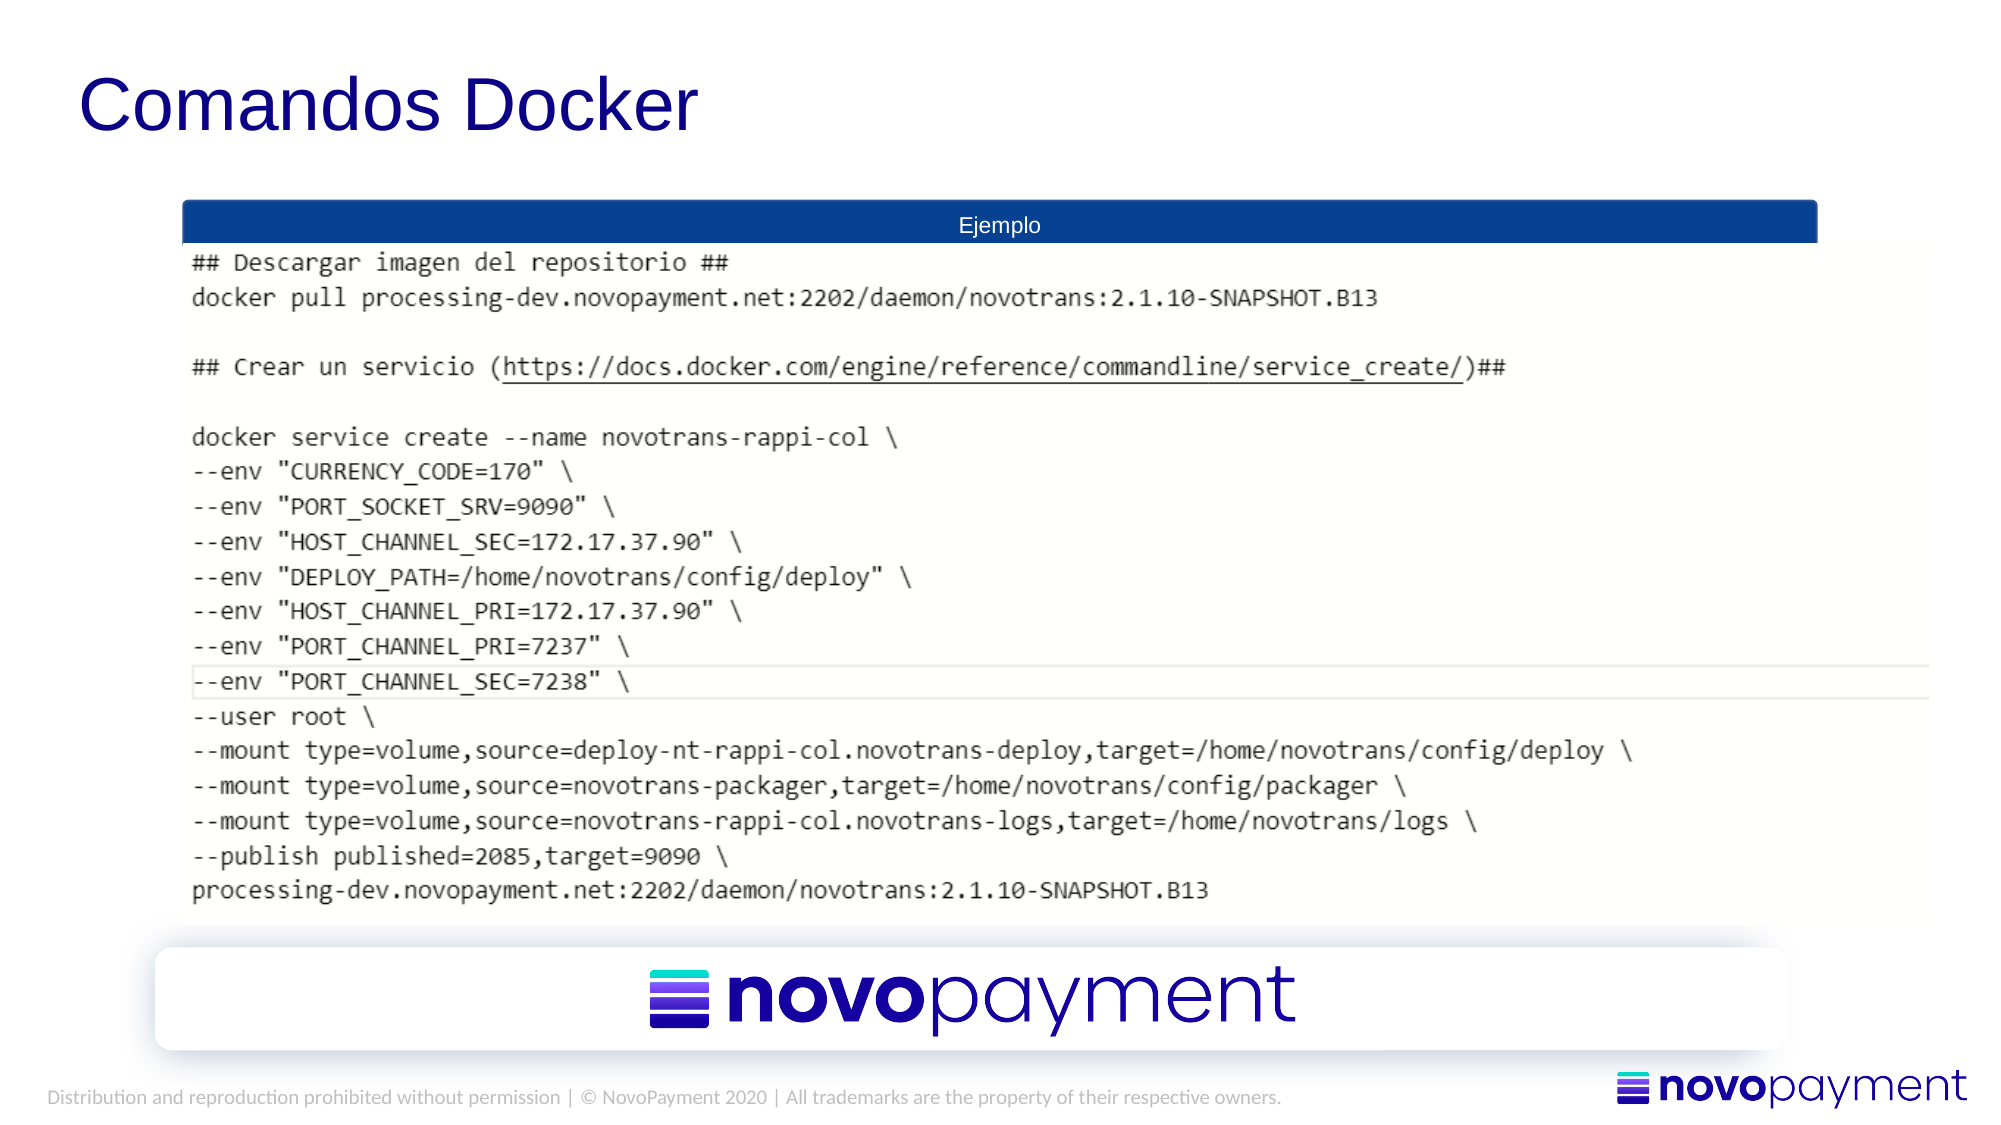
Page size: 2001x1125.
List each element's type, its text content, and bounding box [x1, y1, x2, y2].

picture [1613, 1066, 1970, 1110]
text_box [153, 946, 1790, 1052]
picture [642, 959, 1301, 1039]
picture [183, 243, 1929, 925]
text_box Comandos Docker [63, 47, 1942, 165]
text_box Ejemplo [182, 199, 1818, 247]
